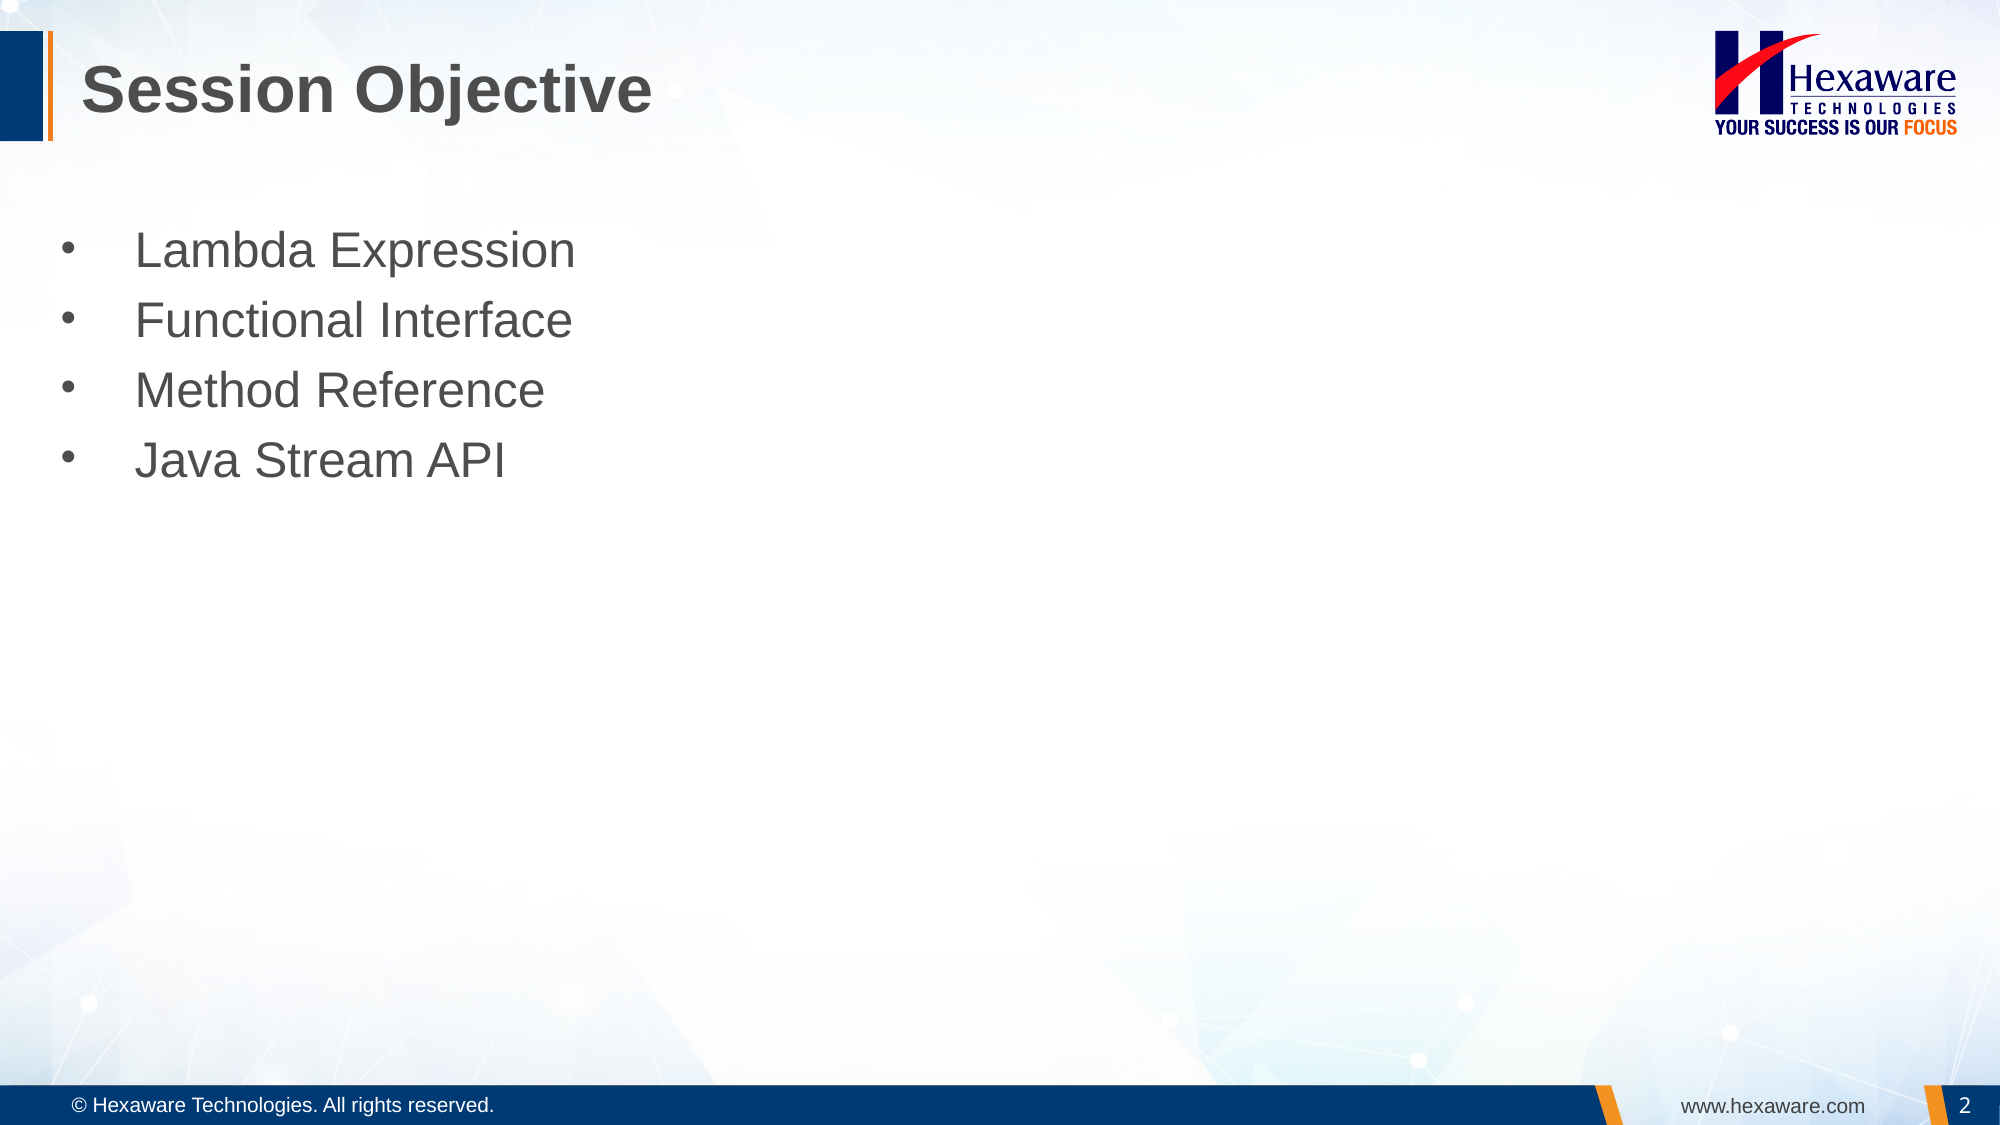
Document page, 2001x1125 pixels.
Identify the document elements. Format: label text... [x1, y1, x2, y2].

list Lambda Expression Functional Interface Method Reference Java Stream API [48, 211, 1914, 1016]
picture [0, 0, 2000, 1125]
title Session Objective [70, 35, 1521, 136]
